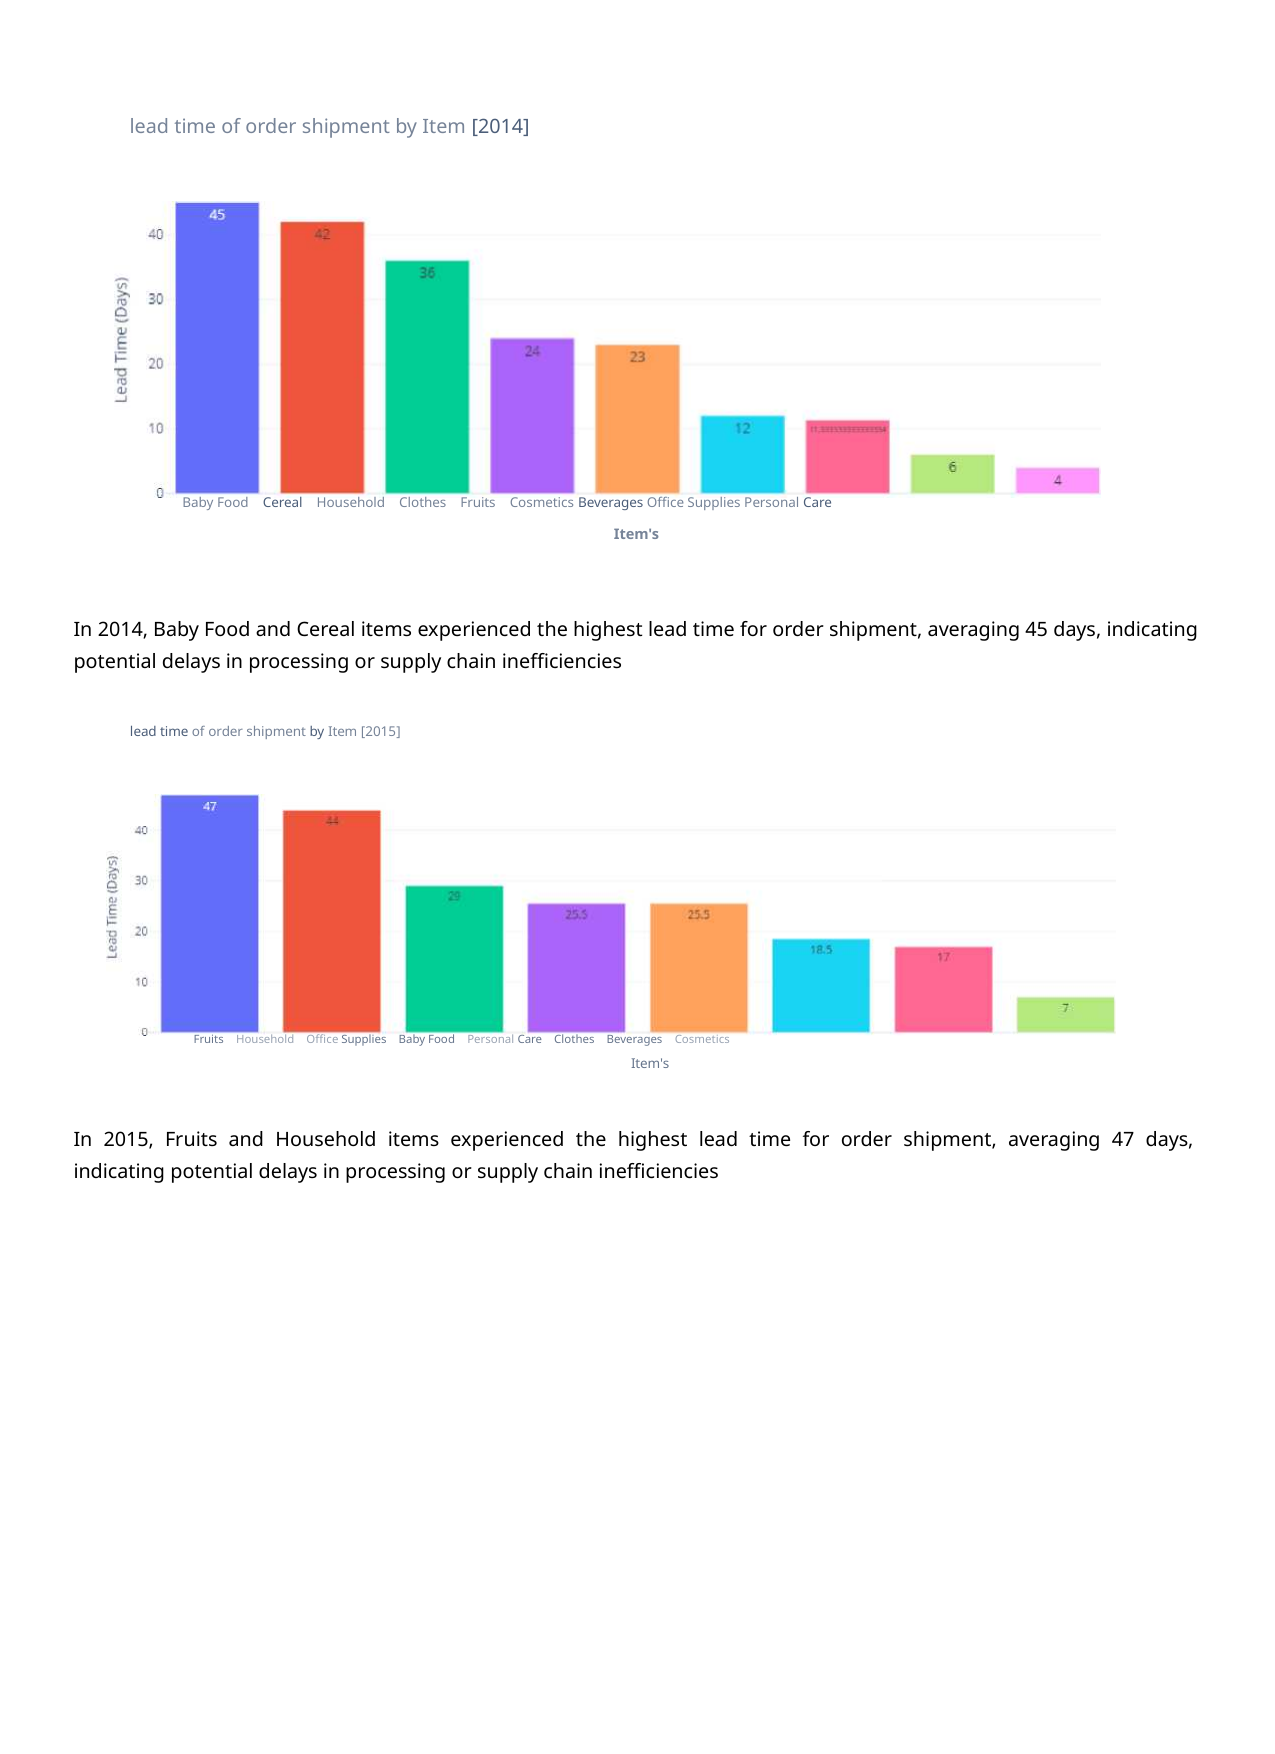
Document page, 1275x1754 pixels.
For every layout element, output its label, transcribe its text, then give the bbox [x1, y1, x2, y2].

text_box lead time of order shipment by Item [2015] [129, 722, 446, 745]
text_box Fruits Household Office Supplies Baby Food Personal Care Clothes Beverages Cosmetics Item's [193, 1043, 1095, 1073]
text_box Item's [613, 524, 662, 543]
text_box lead time of order shipment by Item [2014] [129, 113, 517, 139]
picture [114, 201, 1101, 498]
text_box In 2014, Baby Food and Cereal items experienced the highest lead time for order shipment, averaging 45 days, indicating potential delays in processing or supply chain inefficiencies [73, 608, 1200, 666]
text_box In 2015, Fruits and Household items experienced the highest lead time for order shipment, averaging 47 days, indicating potential delays in processing or supply chain inefficiencies [73, 1117, 1196, 1176]
picture [105, 794, 1116, 1036]
text_box Baby Food Cereal Household Clothes Fruits Cosmetics Beverages Office Supplies Personal Care [182, 503, 1104, 514]
